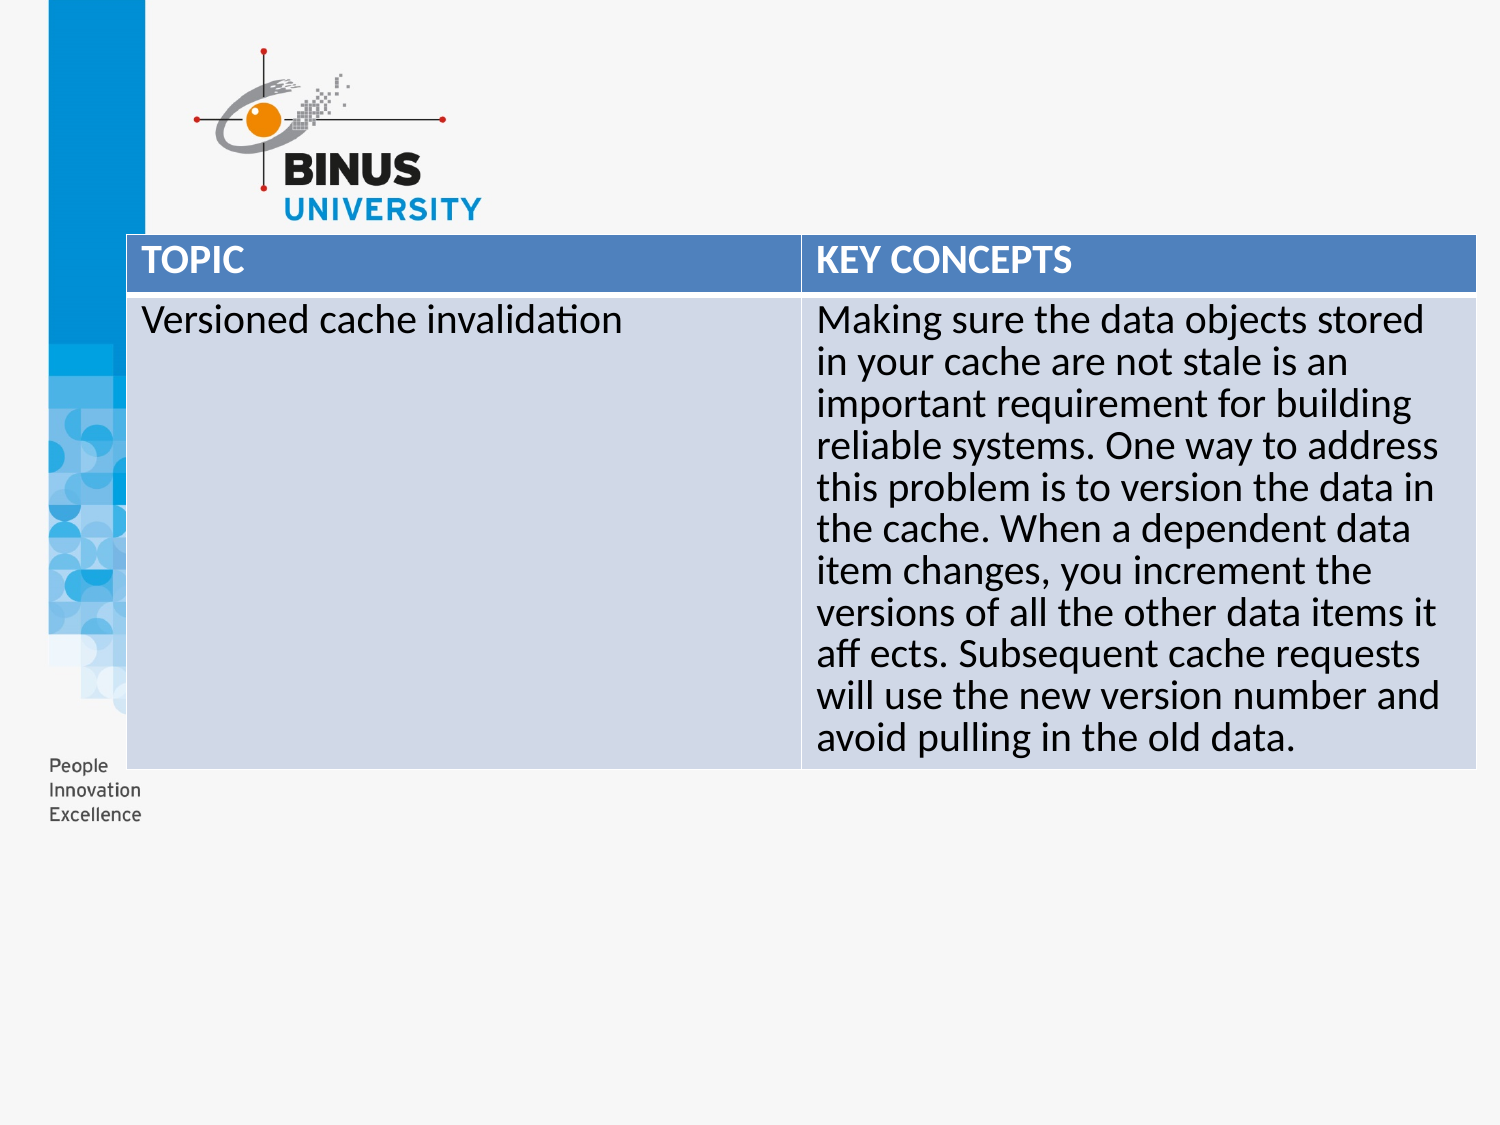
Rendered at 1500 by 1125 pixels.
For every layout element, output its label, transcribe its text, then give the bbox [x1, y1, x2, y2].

table_header TOPIC [127, 235, 801, 292]
picture [0, 0, 1500, 846]
table_header KEY CONCEPTS [802, 235, 1476, 292]
table_cell Making sure the data objects stored in your cache are not stale is an important requirement for building reliable systems. One way to address this problem is to version the data in the cache. When a dependent data item changes, you increment the versions of all the other data items it aff ects. Subsequent cache requests will use the new version number and avoid pulling in the old data. [802, 298, 1476, 769]
table_cell Versioned cache invalidation [127, 298, 801, 769]
